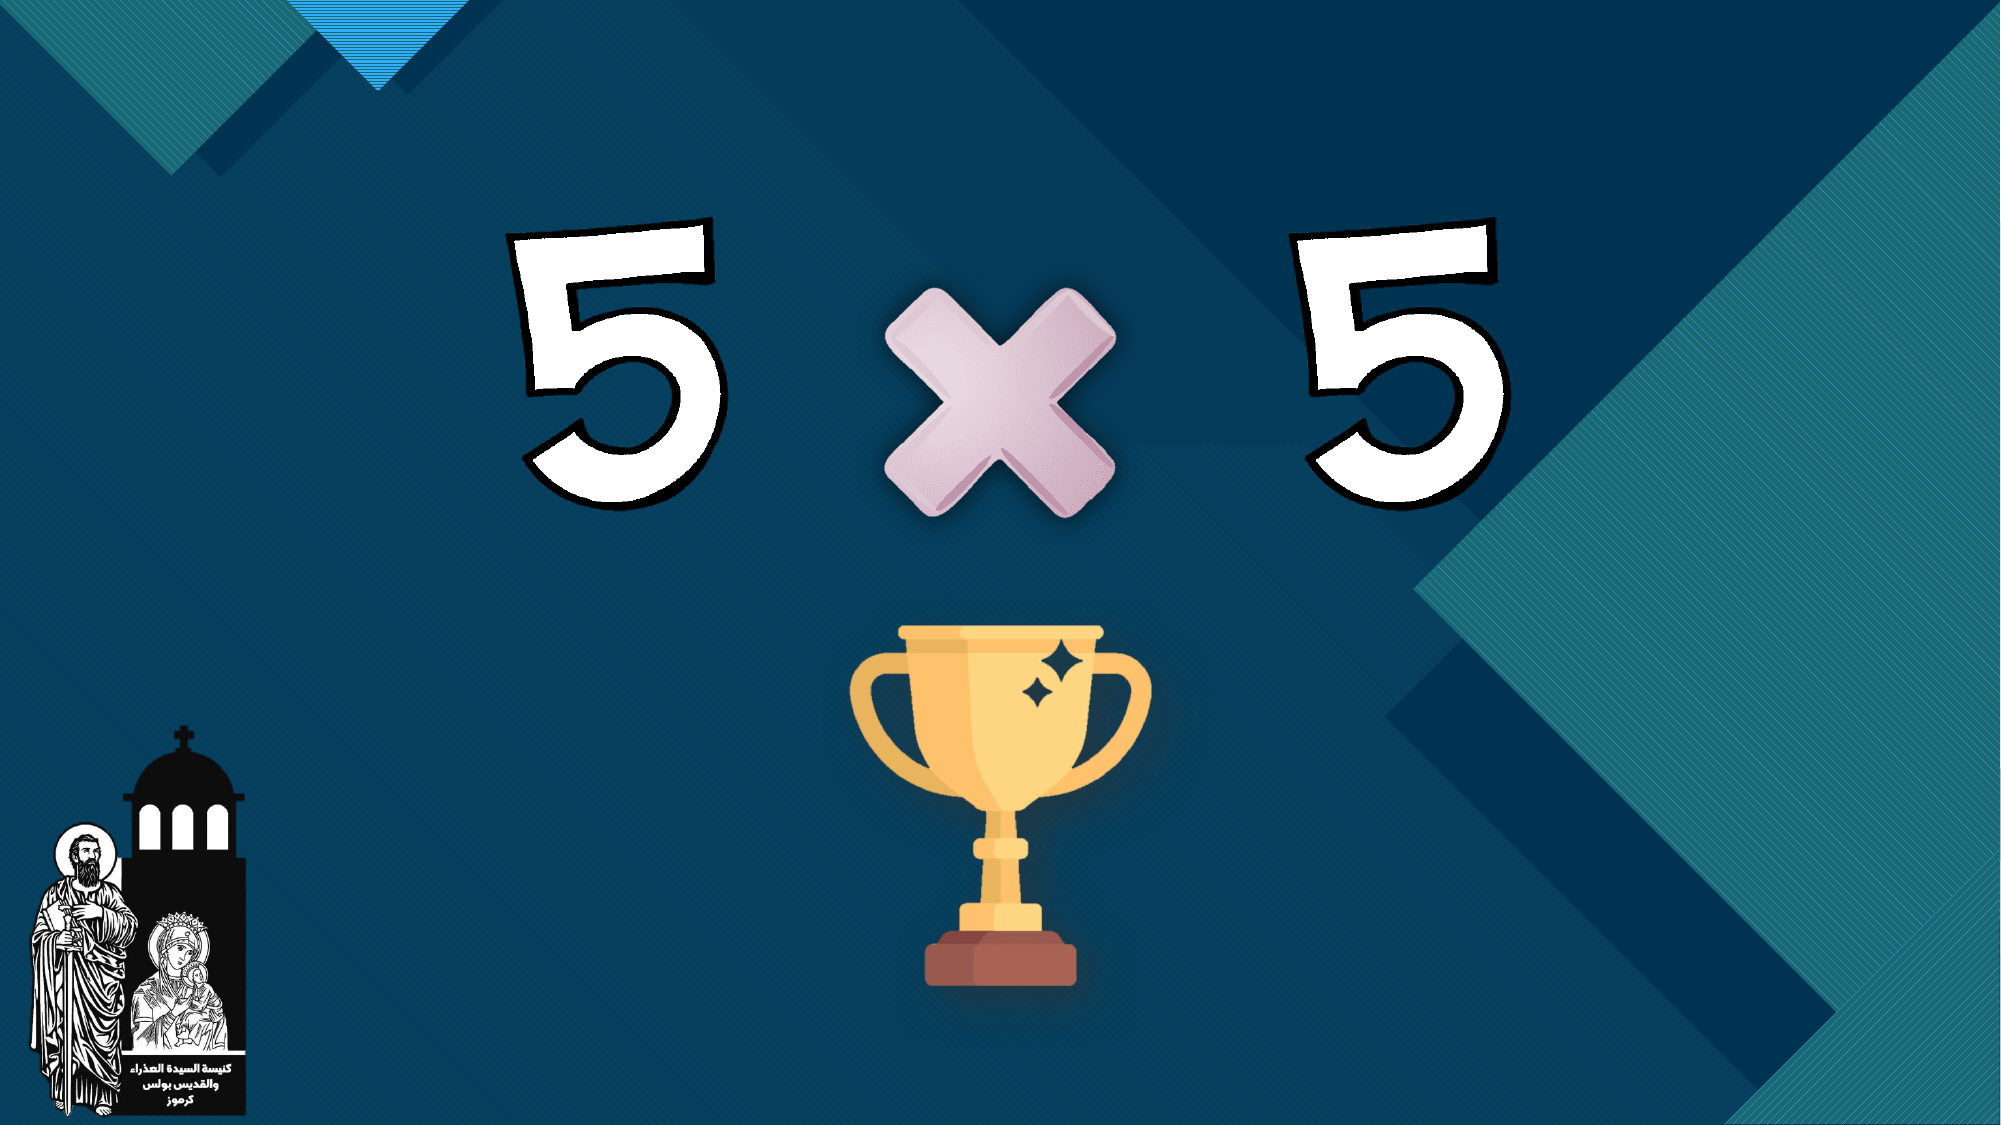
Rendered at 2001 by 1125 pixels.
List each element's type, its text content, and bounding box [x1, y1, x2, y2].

text_box أخضر [1530, 427, 2001, 1125]
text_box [470, 201, 1530, 1006]
picture [29, 726, 246, 1118]
